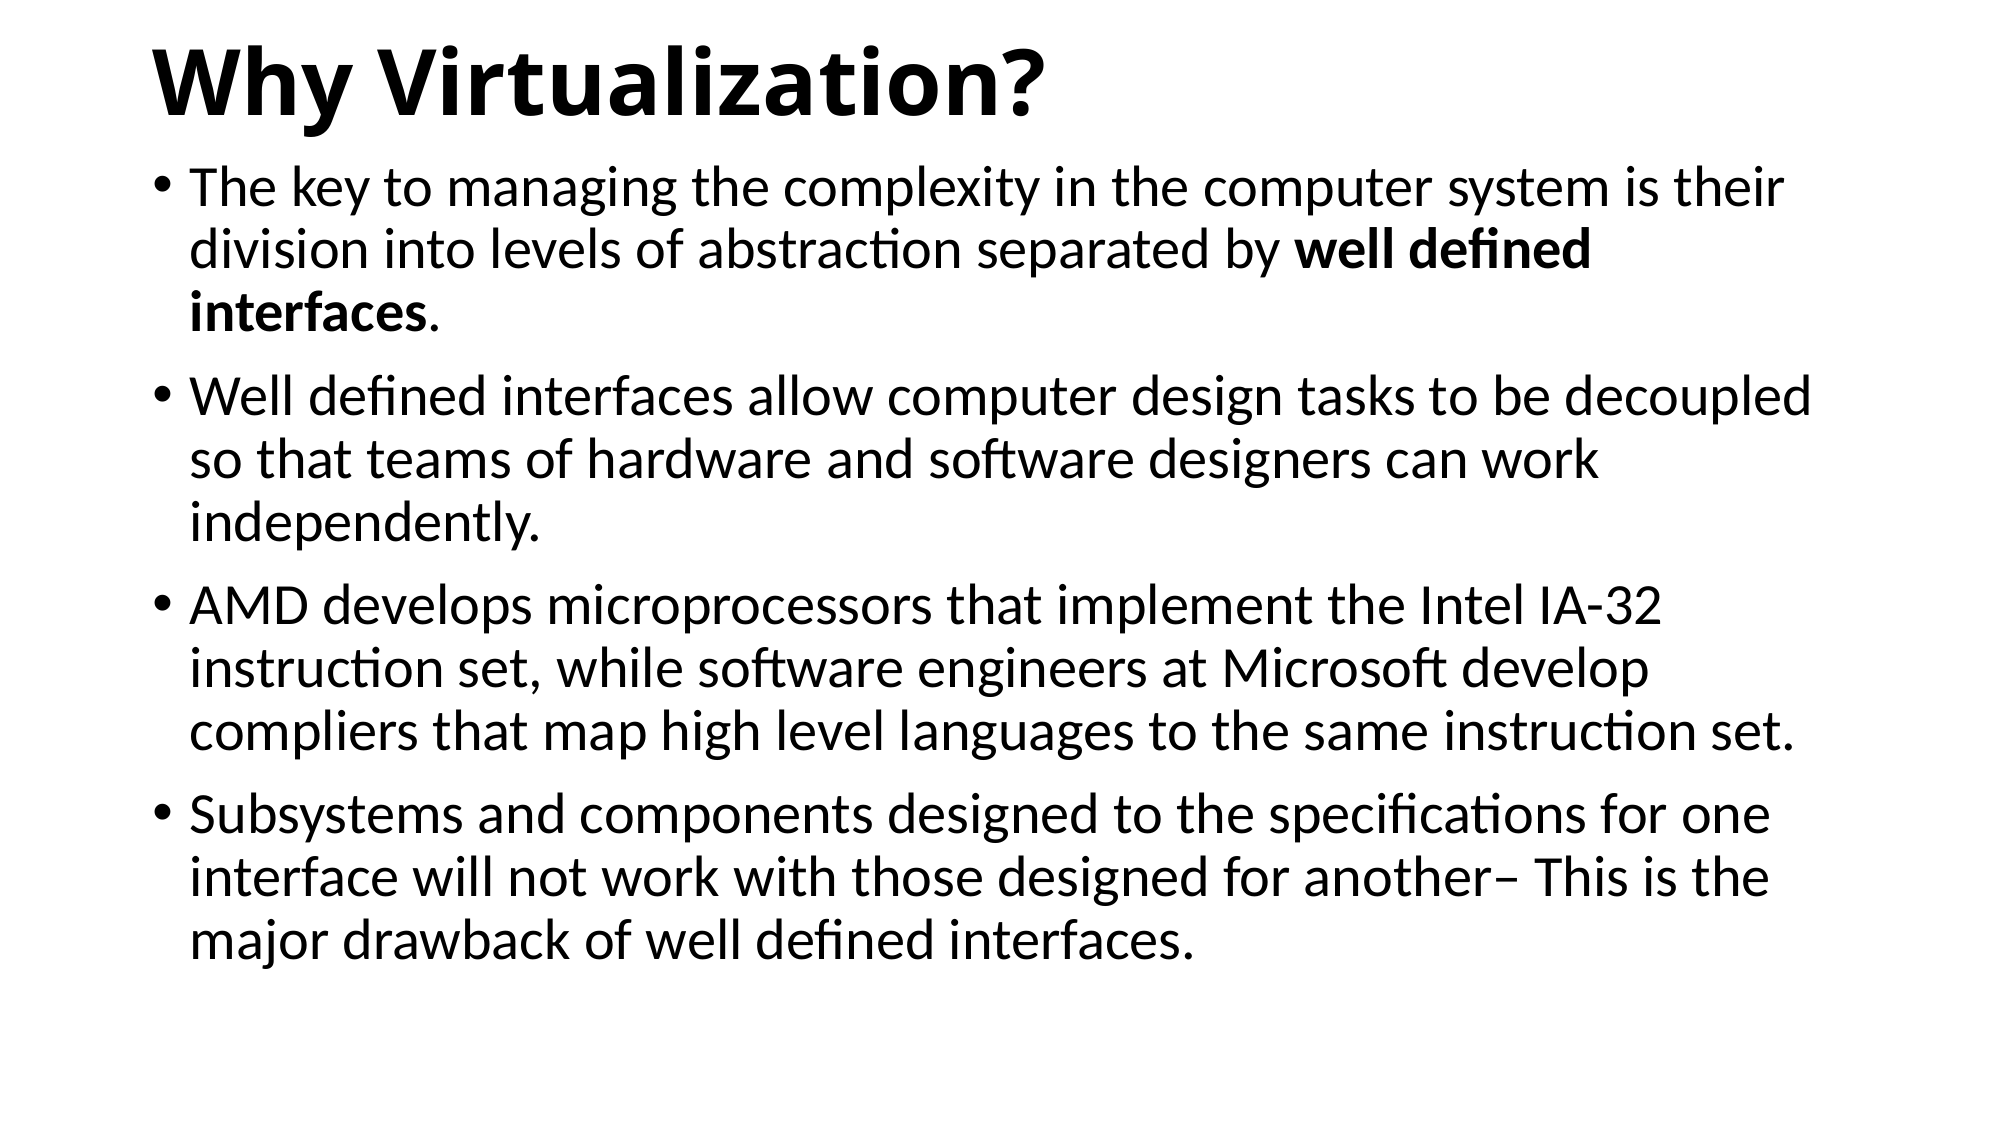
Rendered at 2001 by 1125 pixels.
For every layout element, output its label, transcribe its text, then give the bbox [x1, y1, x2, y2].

list The key to managing the complexity in the computer system is their division into levels of abstraction separated by well defined interfaces. Well defined interfaces allow computer design tasks to be decoupled so that teams of hardware and software designers can work independently. AMD develops microprocessors that implement the Intel IA-32 instruction set, while software engineers at Microsoft develop compliers that map high level languages to the same instruction set. Subsystems and components designed to the specifications for one interface will not work with those designed for another– This is the major drawback of well defined interfaces. [137, 148, 1863, 1090]
title Why Virtualization? [137, 24, 1863, 148]
